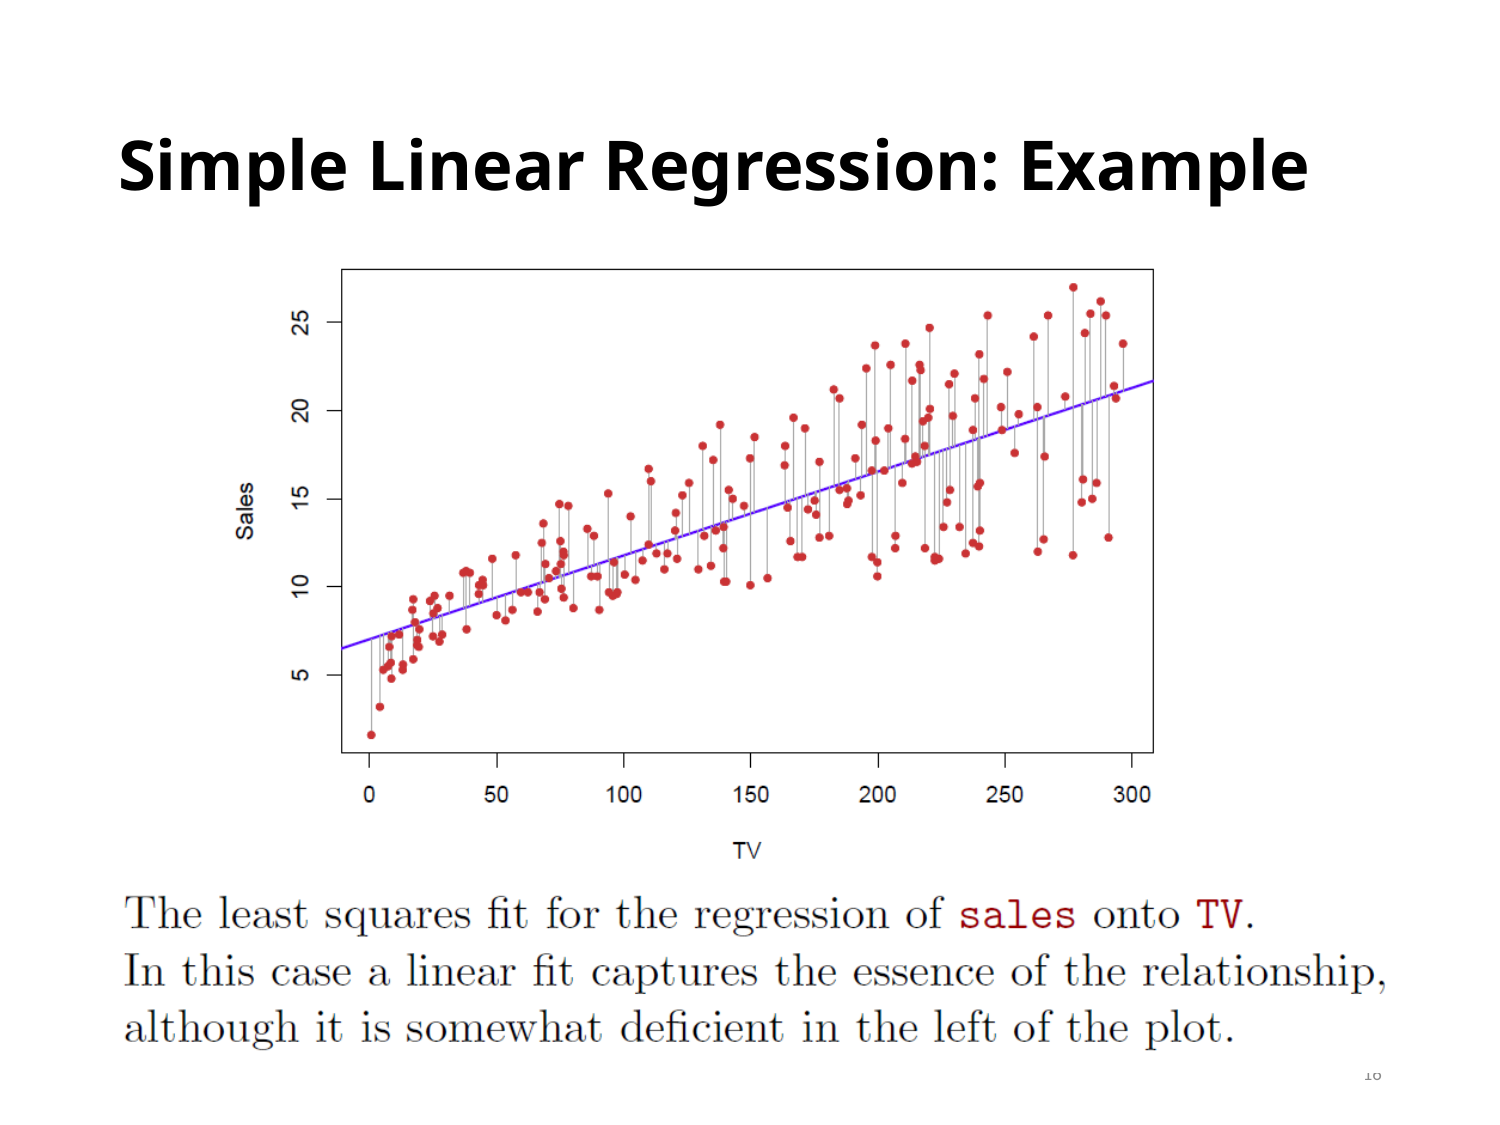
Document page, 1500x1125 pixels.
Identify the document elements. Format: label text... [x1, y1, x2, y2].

title Simple Linear Regression: Example [103, 59, 1397, 239]
picture [83, 239, 1417, 1073]
slide_number 16 [1059, 1073, 1397, 1103]
